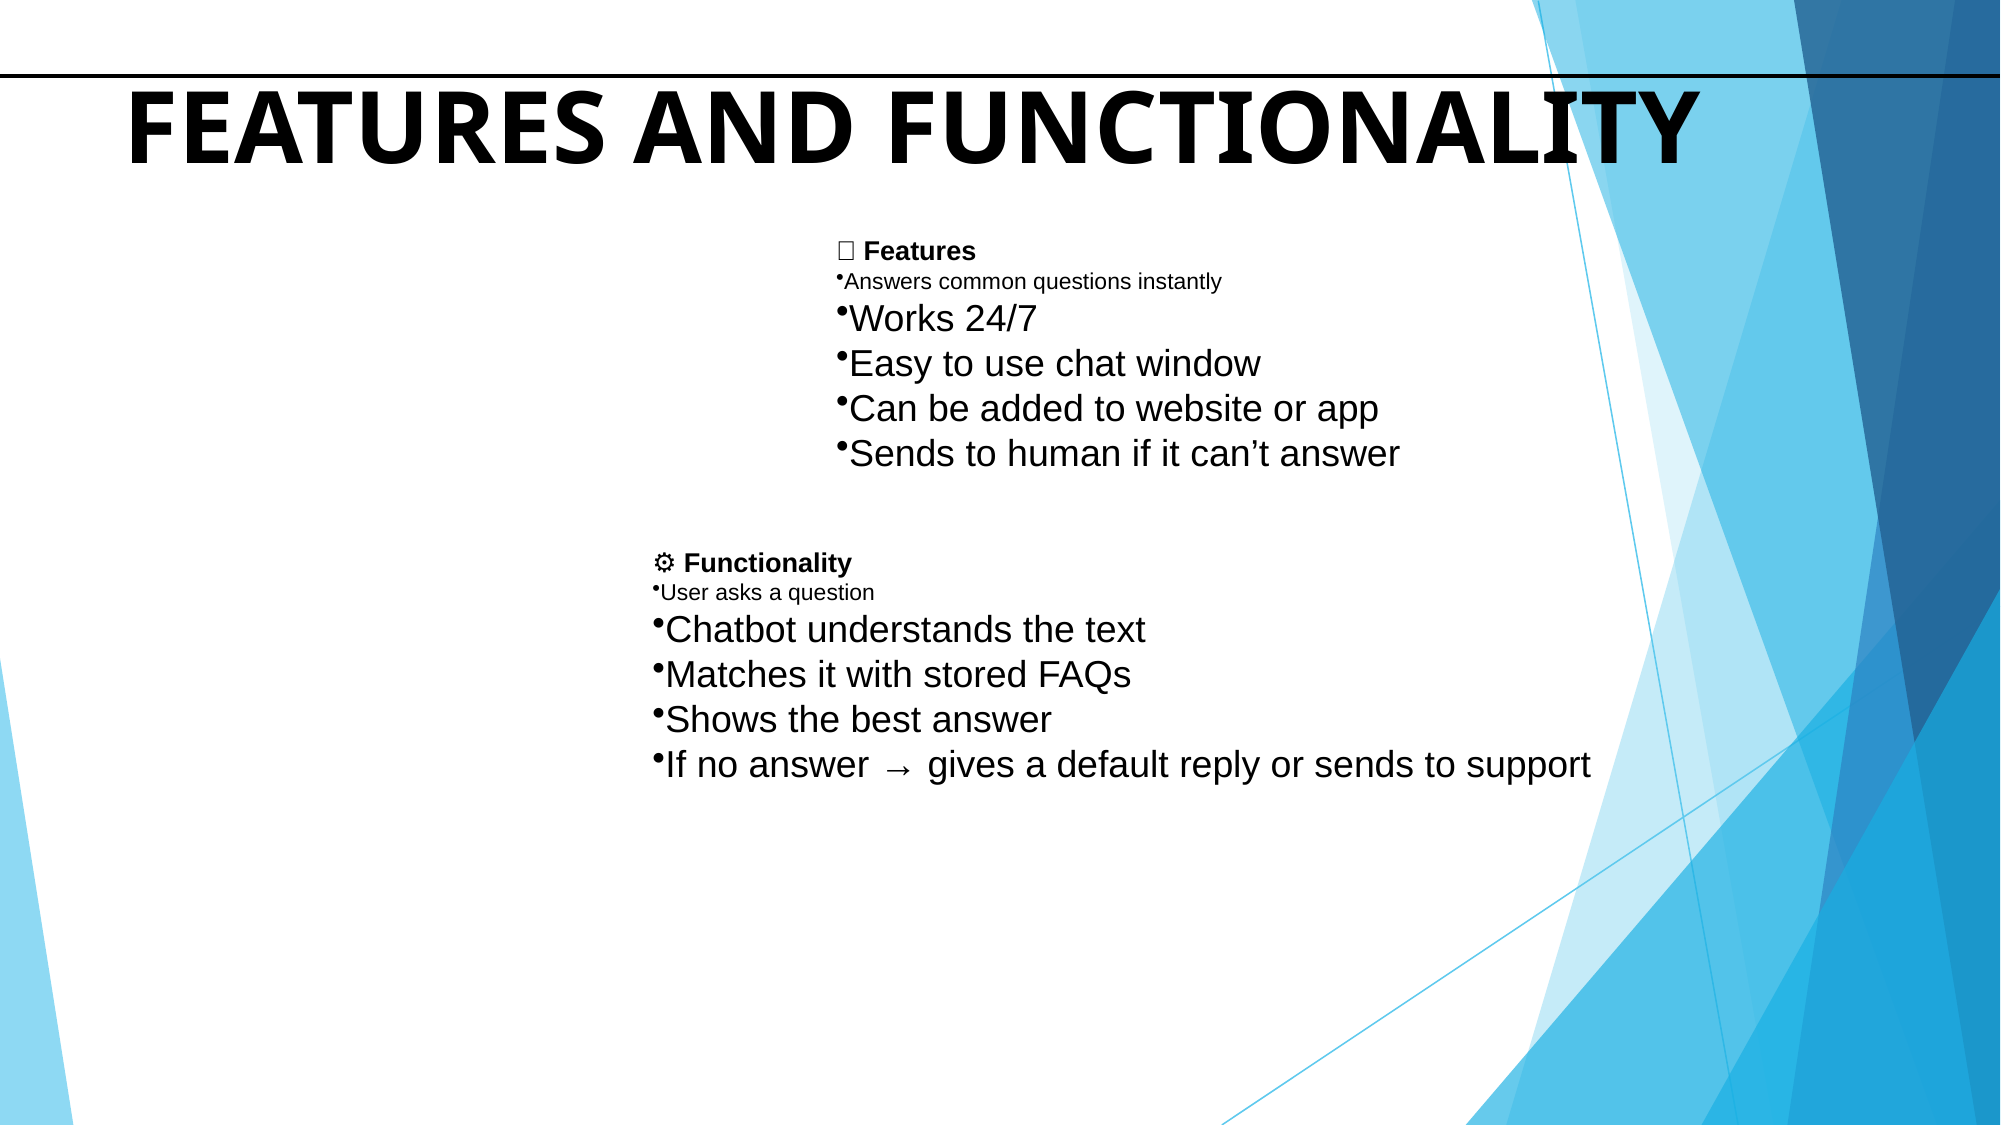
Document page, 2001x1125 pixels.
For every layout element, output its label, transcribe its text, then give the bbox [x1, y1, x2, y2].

title FEATURES AND FUNCTIONALITY [123, 78, 1877, 188]
title FEATURES AND FUNCTIONALITY [123, 63, 1877, 74]
text_box [0, 74, 2000, 78]
text_box ⚙ Functionality User asks a question Chatbot understands the text Matches it with stored FAQs Shows the best answer If no answer → gives a default reply or sends to support [637, 537, 1607, 838]
text_box 🌟 Features Answers common questions instantly Works 24/7 Easy to use chat window Can be added to website or app Sends to human if it can’t answer [820, 226, 1416, 527]
